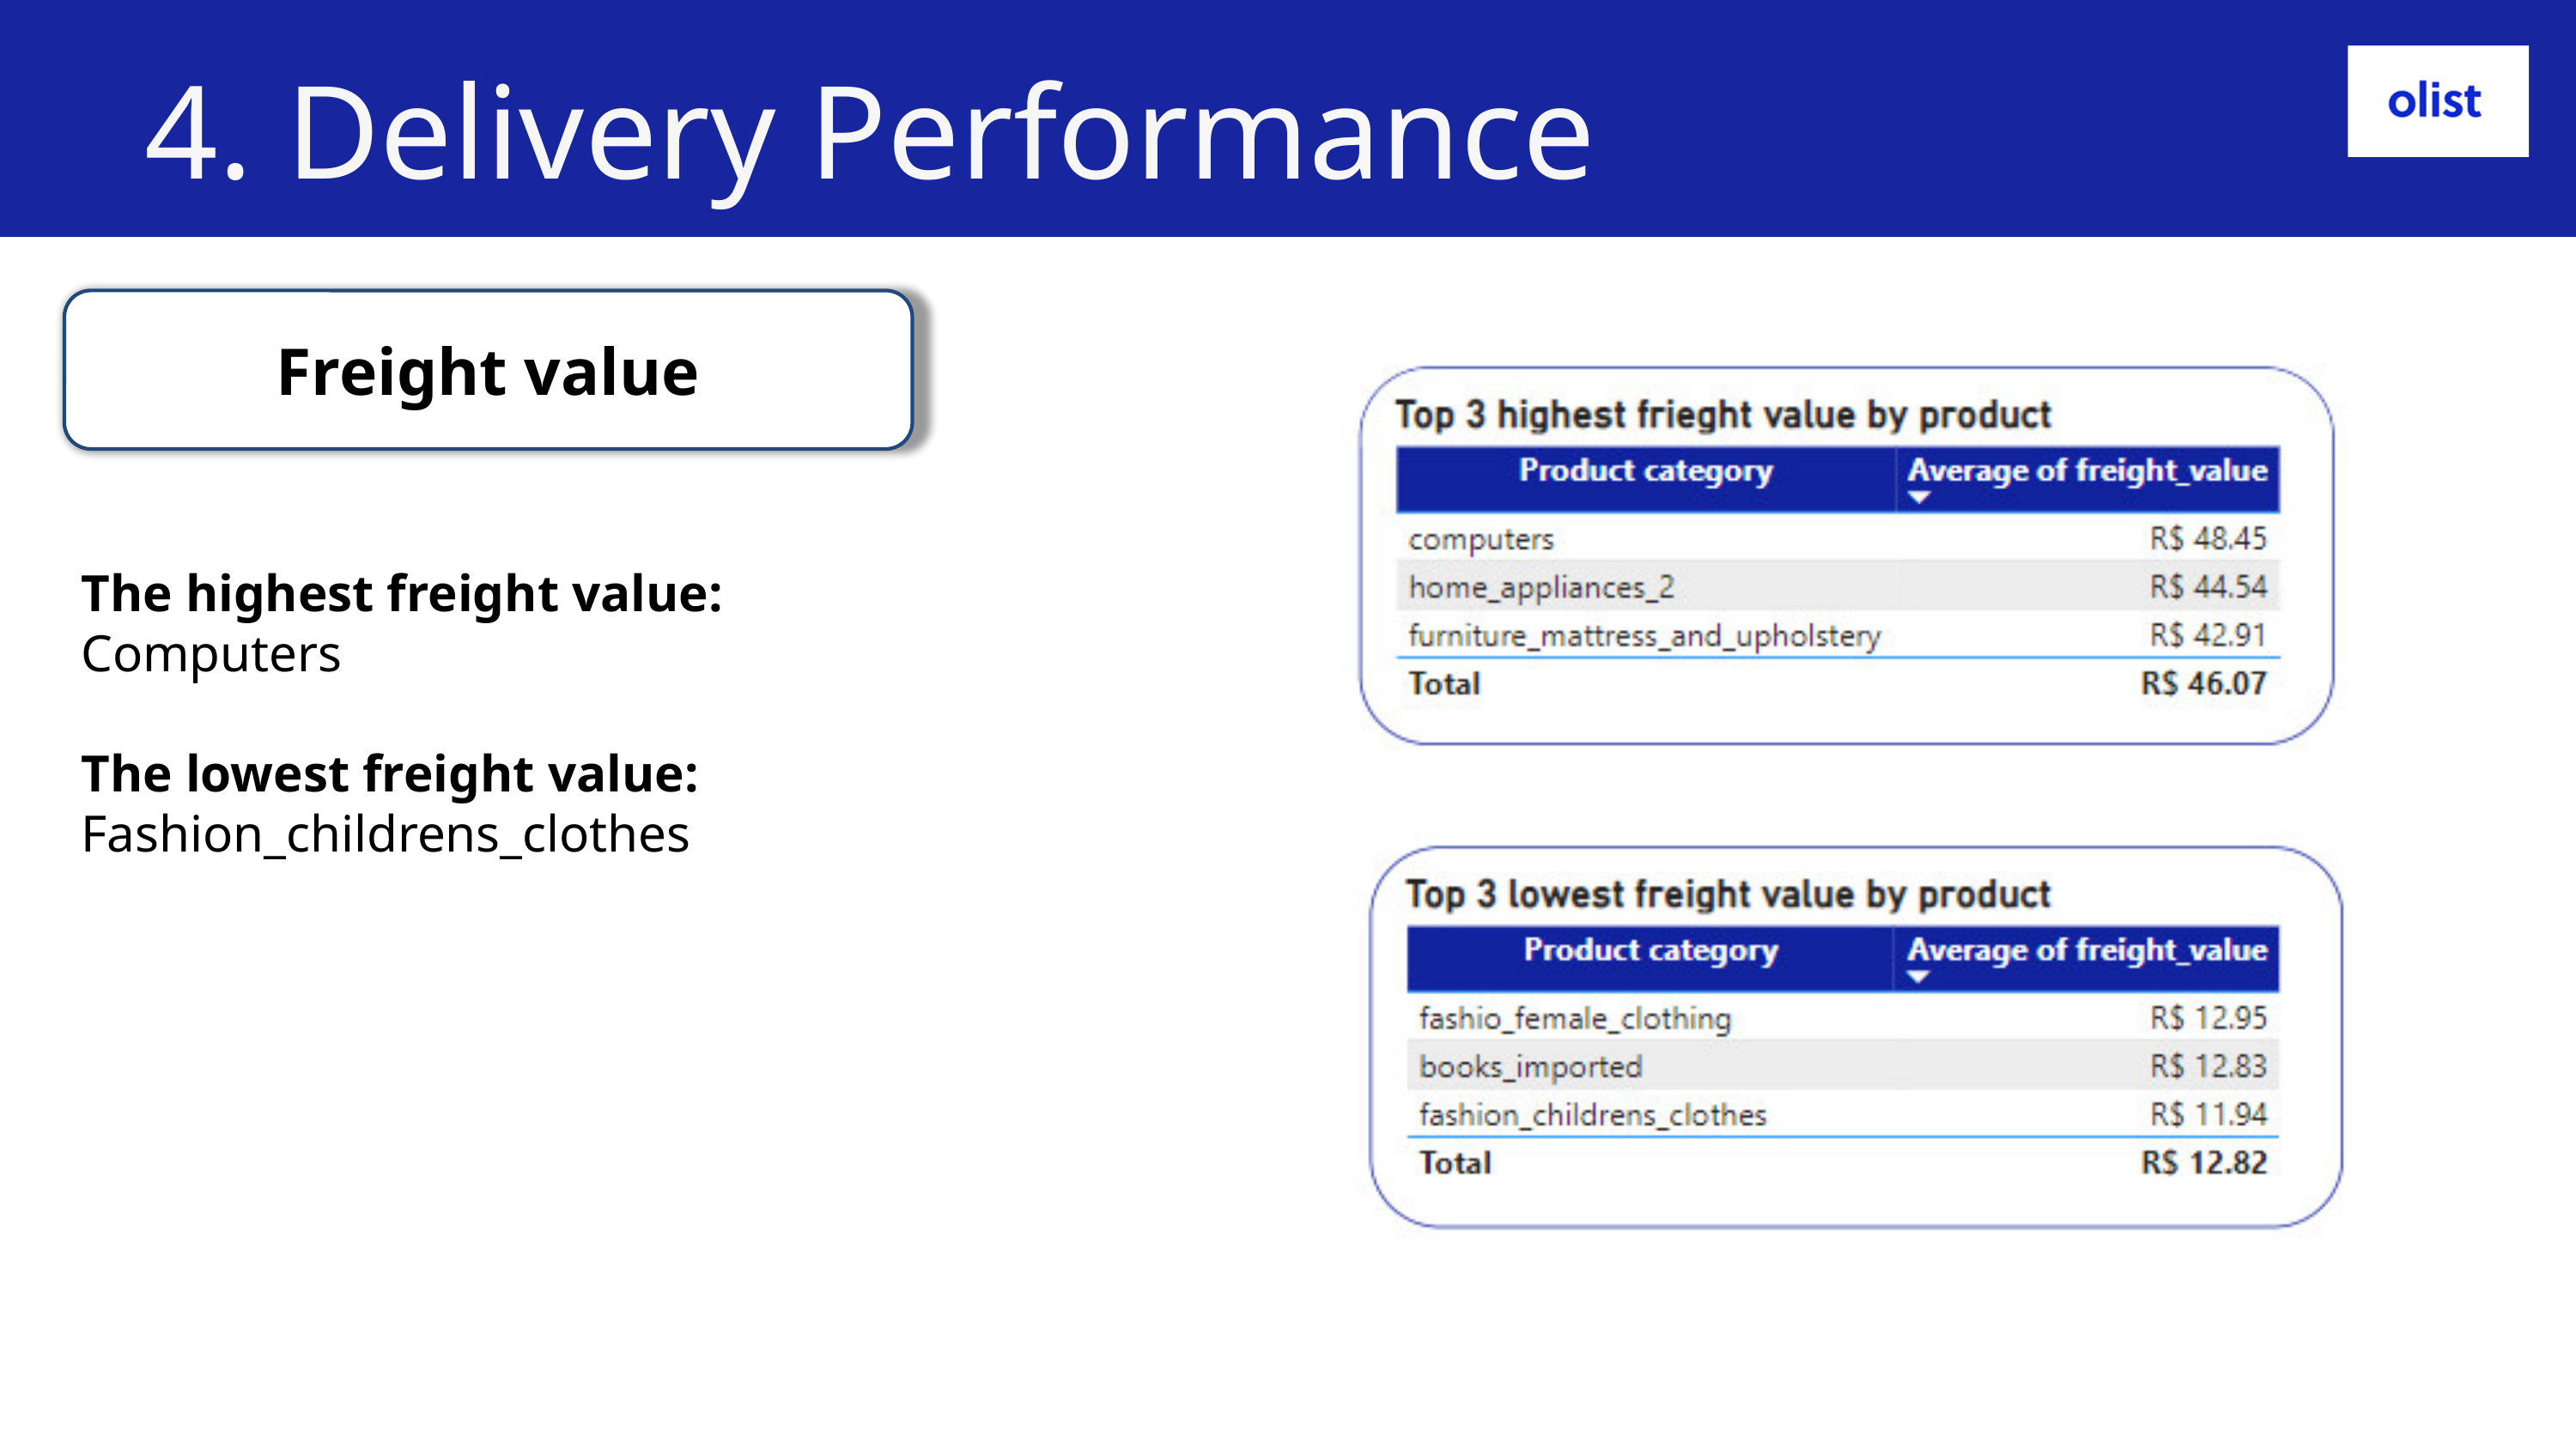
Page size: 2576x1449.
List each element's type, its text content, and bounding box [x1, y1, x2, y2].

picture [1353, 811, 2363, 1251]
text_box The highest freight value: Computers The lowest freight value: Fashion_childrens_clothes [68, 555, 1056, 1122]
text_box [0, 0, 2576, 237]
picture [1340, 344, 2356, 756]
text_box Freight value [62, 288, 914, 452]
text_box [2348, 45, 2530, 157]
text_box 4. Delivery Performance [144, 42, 1986, 205]
